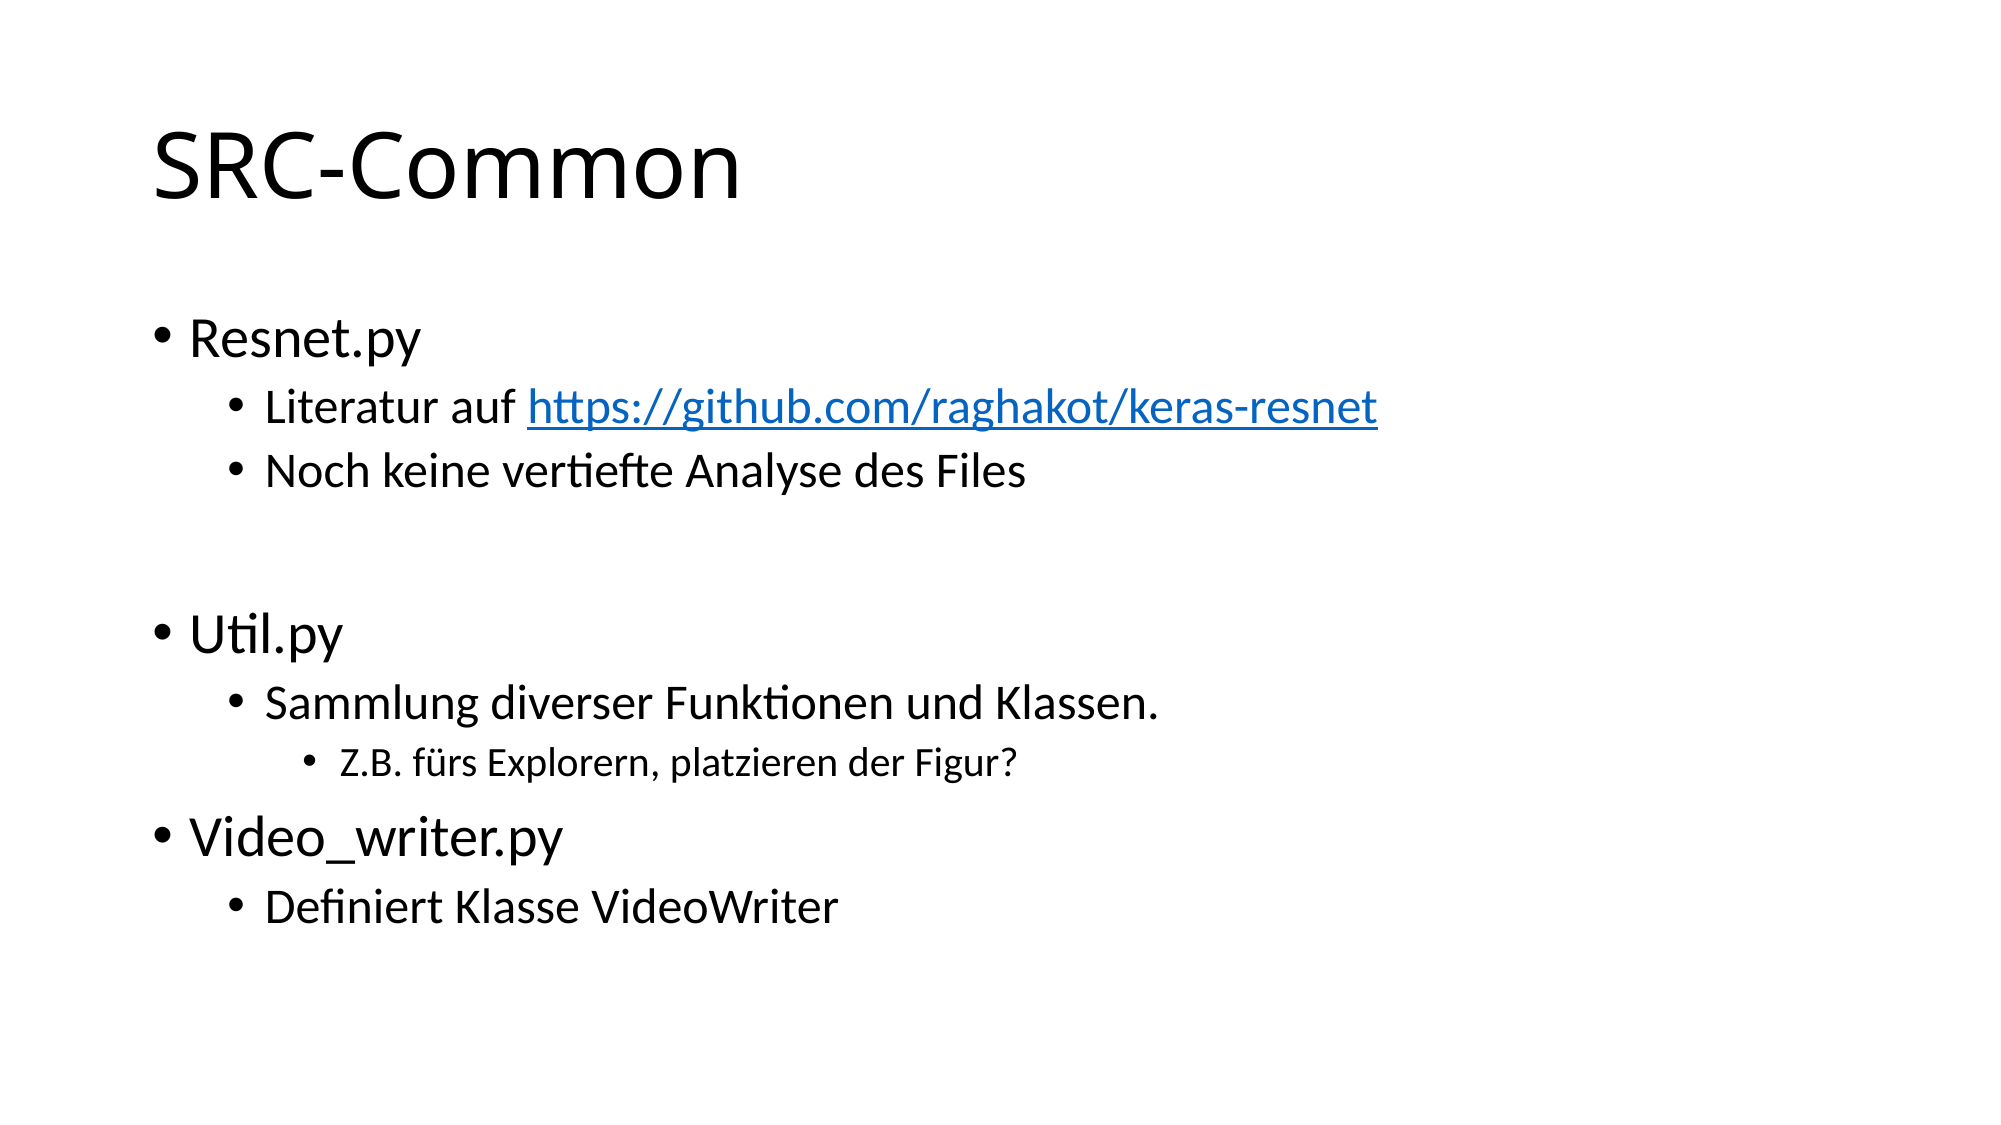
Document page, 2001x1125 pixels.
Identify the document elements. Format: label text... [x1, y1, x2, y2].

title SRC-Common [137, 59, 1863, 278]
list Resnet.py Literatur auf https://github.com/raghakot/keras-resnet Noch keine vertiefte Analyse des Files Util.py Sammlung diverser Funktionen und Klassen. Z.B. fürs Explorern, platzieren der Figur? Video_writer.py Definiert Klasse VideoWriter [137, 299, 1863, 1014]
